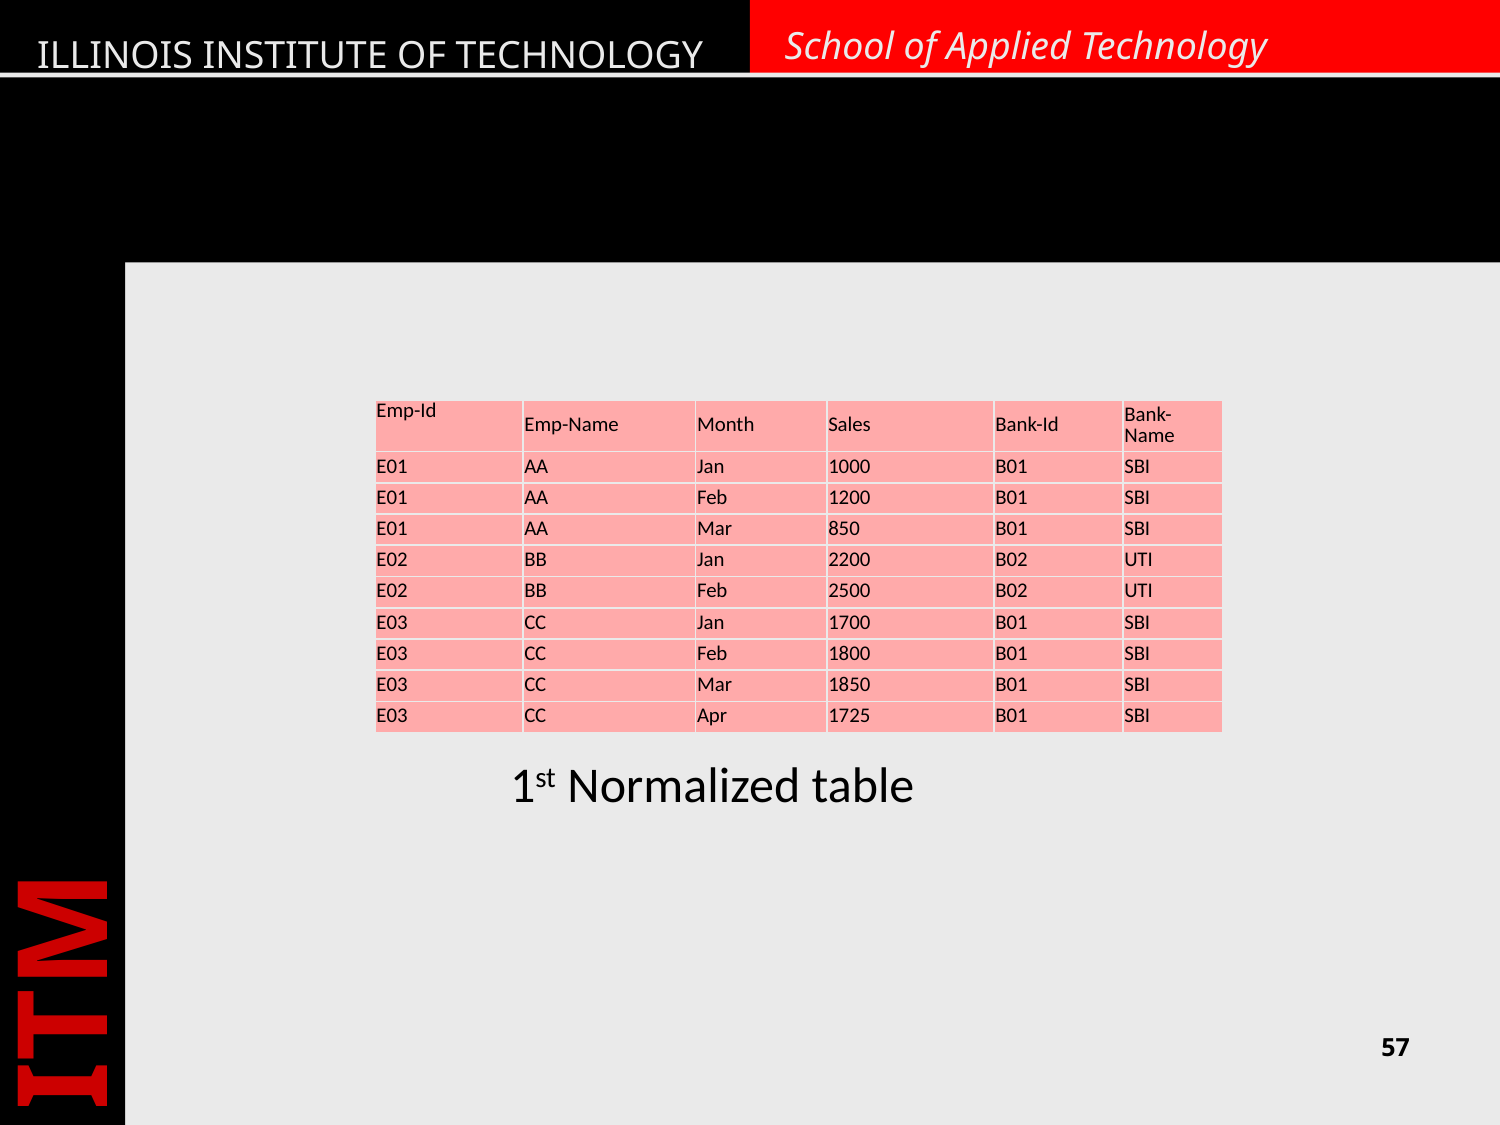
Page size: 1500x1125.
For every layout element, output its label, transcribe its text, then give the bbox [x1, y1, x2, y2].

table_cell 1700 [828, 609, 993, 638]
table_header Bank-Id [995, 401, 1122, 451]
table_cell 1200 [828, 484, 993, 513]
table_cell B01 [995, 452, 1122, 482]
table_cell Jan [696, 609, 826, 638]
table_cell 2500 [828, 577, 993, 607]
table_cell B01 [995, 515, 1122, 544]
text_box 1st Normalized table [362, 745, 1063, 820]
table_cell B01 [995, 702, 1122, 732]
table_cell B01 [995, 640, 1122, 669]
table_cell AA [524, 452, 695, 482]
table_cell Mar [696, 671, 826, 701]
table_cell 850 [828, 515, 993, 544]
table_cell 2200 [828, 546, 993, 576]
table_cell SBI [1124, 484, 1222, 513]
table_cell E03 [376, 702, 522, 732]
table_cell 1000 [828, 452, 993, 482]
table_cell B01 [995, 671, 1122, 701]
table_cell SBI [1124, 452, 1222, 482]
table_cell SBI [1124, 609, 1222, 638]
table_cell B02 [995, 577, 1122, 607]
table_cell BB [524, 577, 695, 607]
table_cell CC [524, 640, 695, 669]
table_cell AA [524, 484, 695, 513]
table_cell Apr [696, 702, 826, 732]
table_cell UTI [1124, 577, 1222, 607]
table_cell B01 [995, 609, 1122, 638]
table_header Bank-Name [1124, 401, 1222, 451]
table_cell Feb [696, 484, 826, 513]
table_cell 1850 [828, 671, 993, 701]
table_cell SBI [1124, 702, 1222, 732]
table_cell UTI [1124, 546, 1222, 576]
table_header Emp-Id [376, 401, 522, 451]
table_cell Jan [696, 452, 826, 482]
table_cell 1725 [828, 702, 993, 732]
table_cell E01 [376, 515, 522, 544]
table_cell SBI [1124, 640, 1222, 669]
table_cell B02 [995, 546, 1122, 576]
table_cell Feb [696, 640, 826, 669]
table_header Sales [828, 401, 993, 451]
table_cell CC [524, 609, 695, 638]
table_header Emp-Name [524, 401, 695, 451]
table_cell E02 [376, 546, 522, 576]
table_cell E03 [376, 609, 522, 638]
table_cell SBI [1124, 515, 1222, 544]
table_cell AA [524, 515, 695, 544]
table_cell E03 [376, 671, 522, 701]
table_cell CC [524, 702, 695, 732]
table_cell B01 [995, 484, 1122, 513]
table_cell Jan [696, 546, 826, 576]
table_cell E01 [376, 484, 522, 513]
table_cell BB [524, 546, 695, 576]
slide_number 57 [1074, 1024, 1426, 1103]
table_cell E02 [376, 577, 522, 607]
table_cell Feb [696, 577, 826, 607]
table_cell CC [524, 671, 695, 701]
table_cell Mar [696, 515, 826, 544]
table_cell SBI [1124, 671, 1222, 701]
table_cell 1800 [828, 640, 993, 669]
table_header Month [696, 401, 826, 451]
table_cell E01 [376, 452, 522, 482]
table_cell E03 [376, 640, 522, 669]
